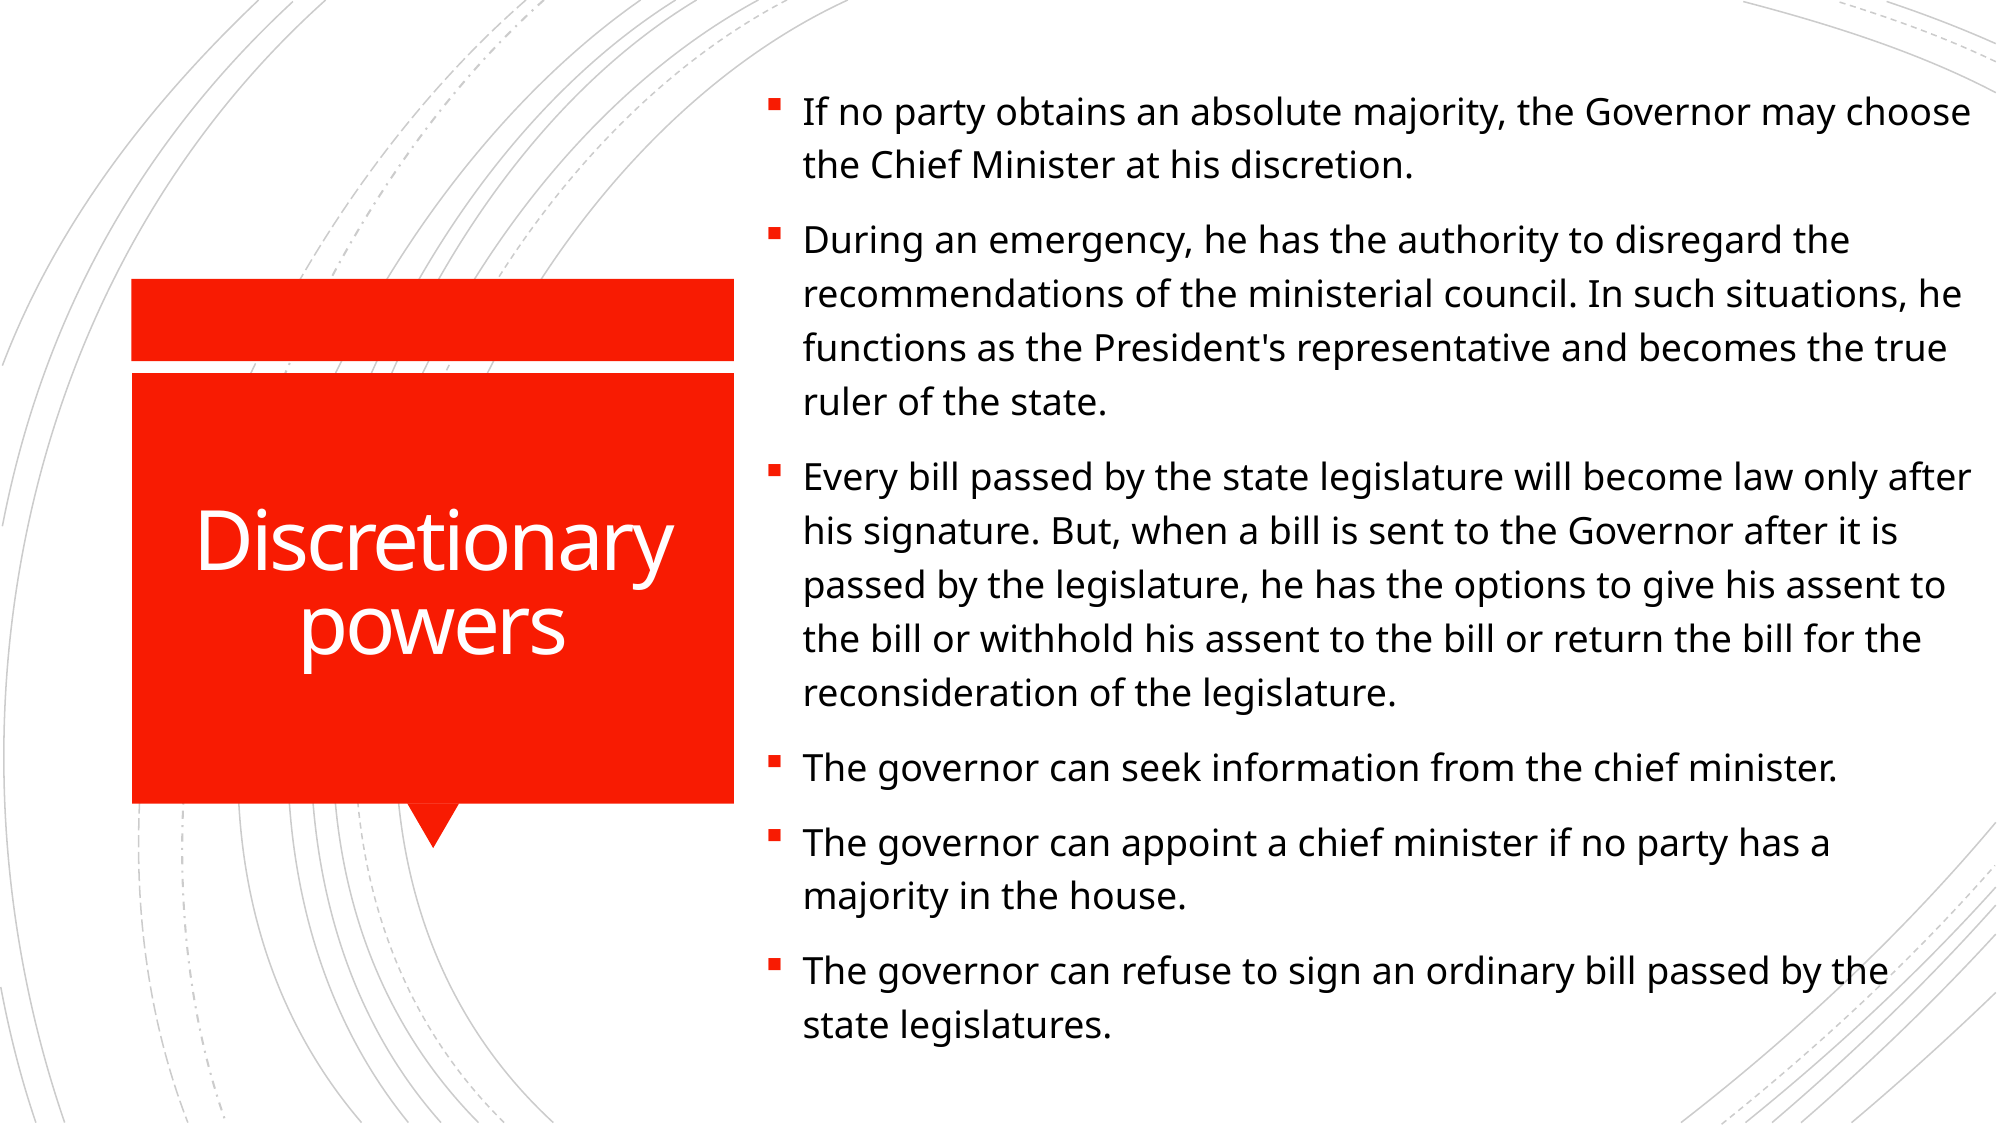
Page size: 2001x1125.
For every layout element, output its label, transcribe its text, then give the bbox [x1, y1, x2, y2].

title Discretionary powers [145, 385, 720, 789]
list If no party obtains an absolute majority, the Governor may choose the Chief Minister at his discretion. During an emergency, he has the authority to disregard the recommendations of the ministerial council. In such situations, he functions as the President's representative and becomes the true ruler of the state. Every bill passed by the state legislature will become law only after his signature. But, when a bill is sent to the Governor after it is passed by the legislature, he has the options to give his assent to the bill or withhold his assent to the bill or return the bill for the reconsideration of the legislature. The governor can seek information from the chief minister. The governor can appoint a chief minister if no party has a majority in the house. The governor can refuse to sign an ordinary bill passed by the state legislatures. [750, 0, 2000, 1125]
